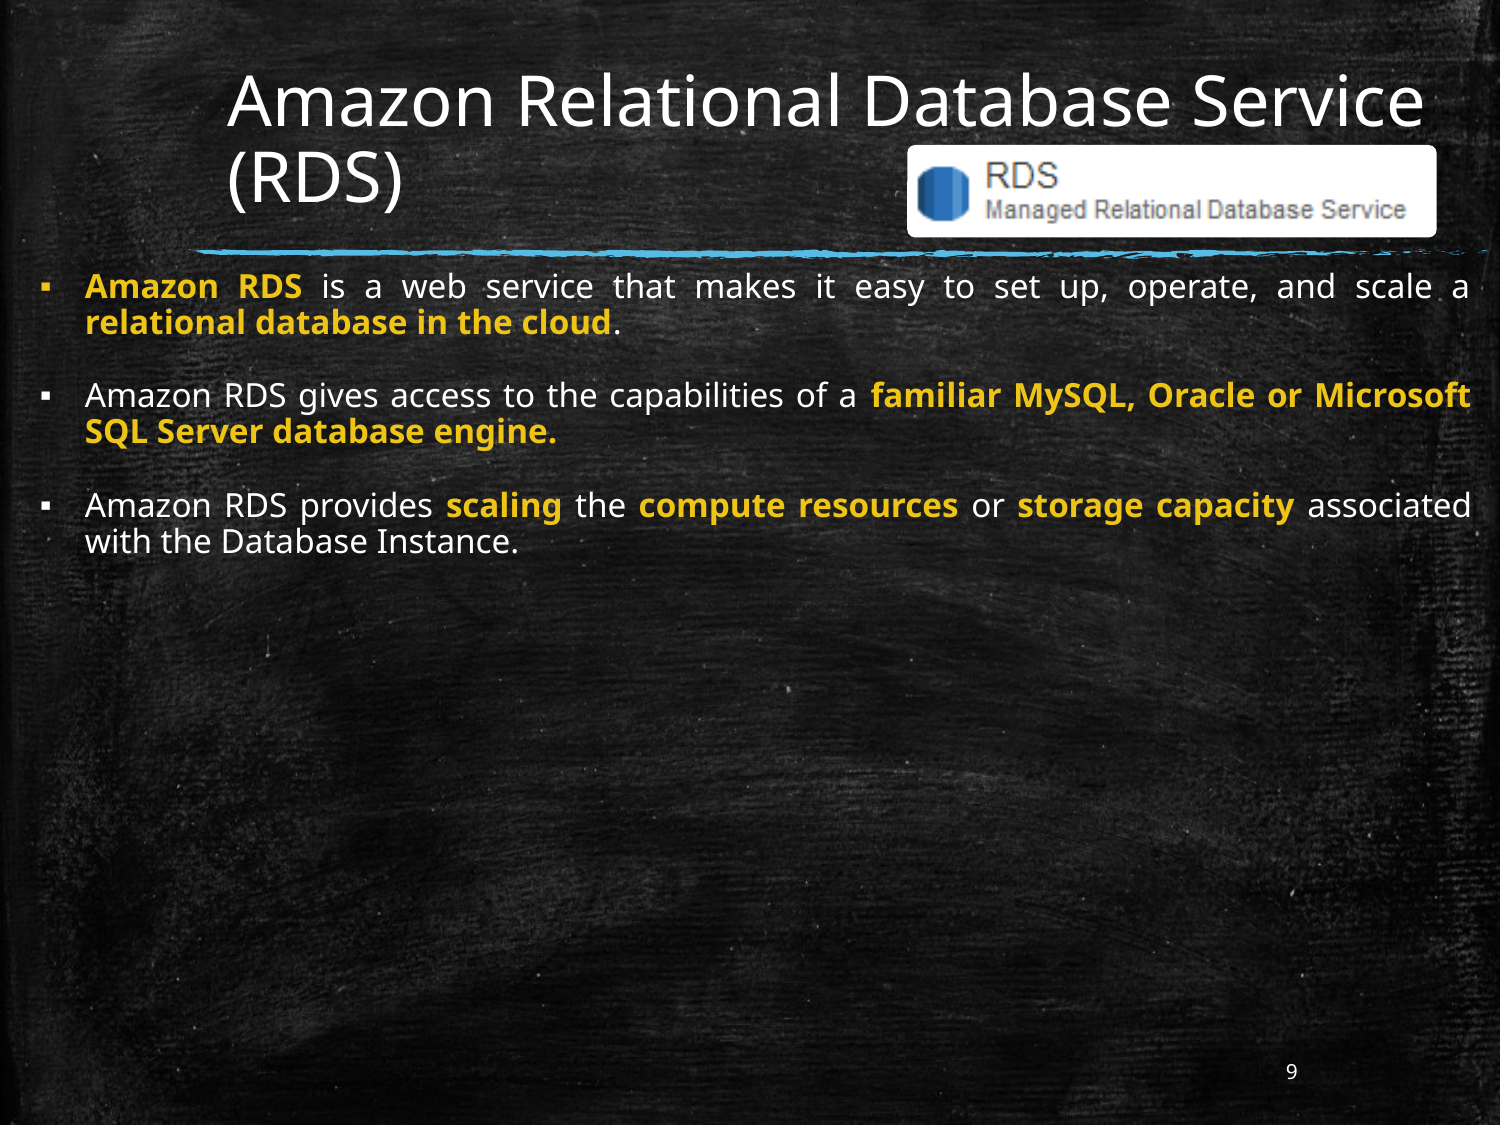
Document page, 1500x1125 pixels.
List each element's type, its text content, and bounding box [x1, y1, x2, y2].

slide_number 9 [1172, 1050, 1313, 1096]
title Amazon Relational Database Service (RDS) [212, 57, 1500, 225]
picture [907, 144, 1437, 238]
list Amazon RDS is a web service that makes it easy to set up, operate, and scale a relational database in the cloud. Amazon RDS gives access to the capabilities of a familiar MySQL, Oracle or Microsoft SQL Server database engine. Amazon RDS provides scaling the compute resources or storage capacity associated with the Database Instance. [24, 262, 1488, 1038]
